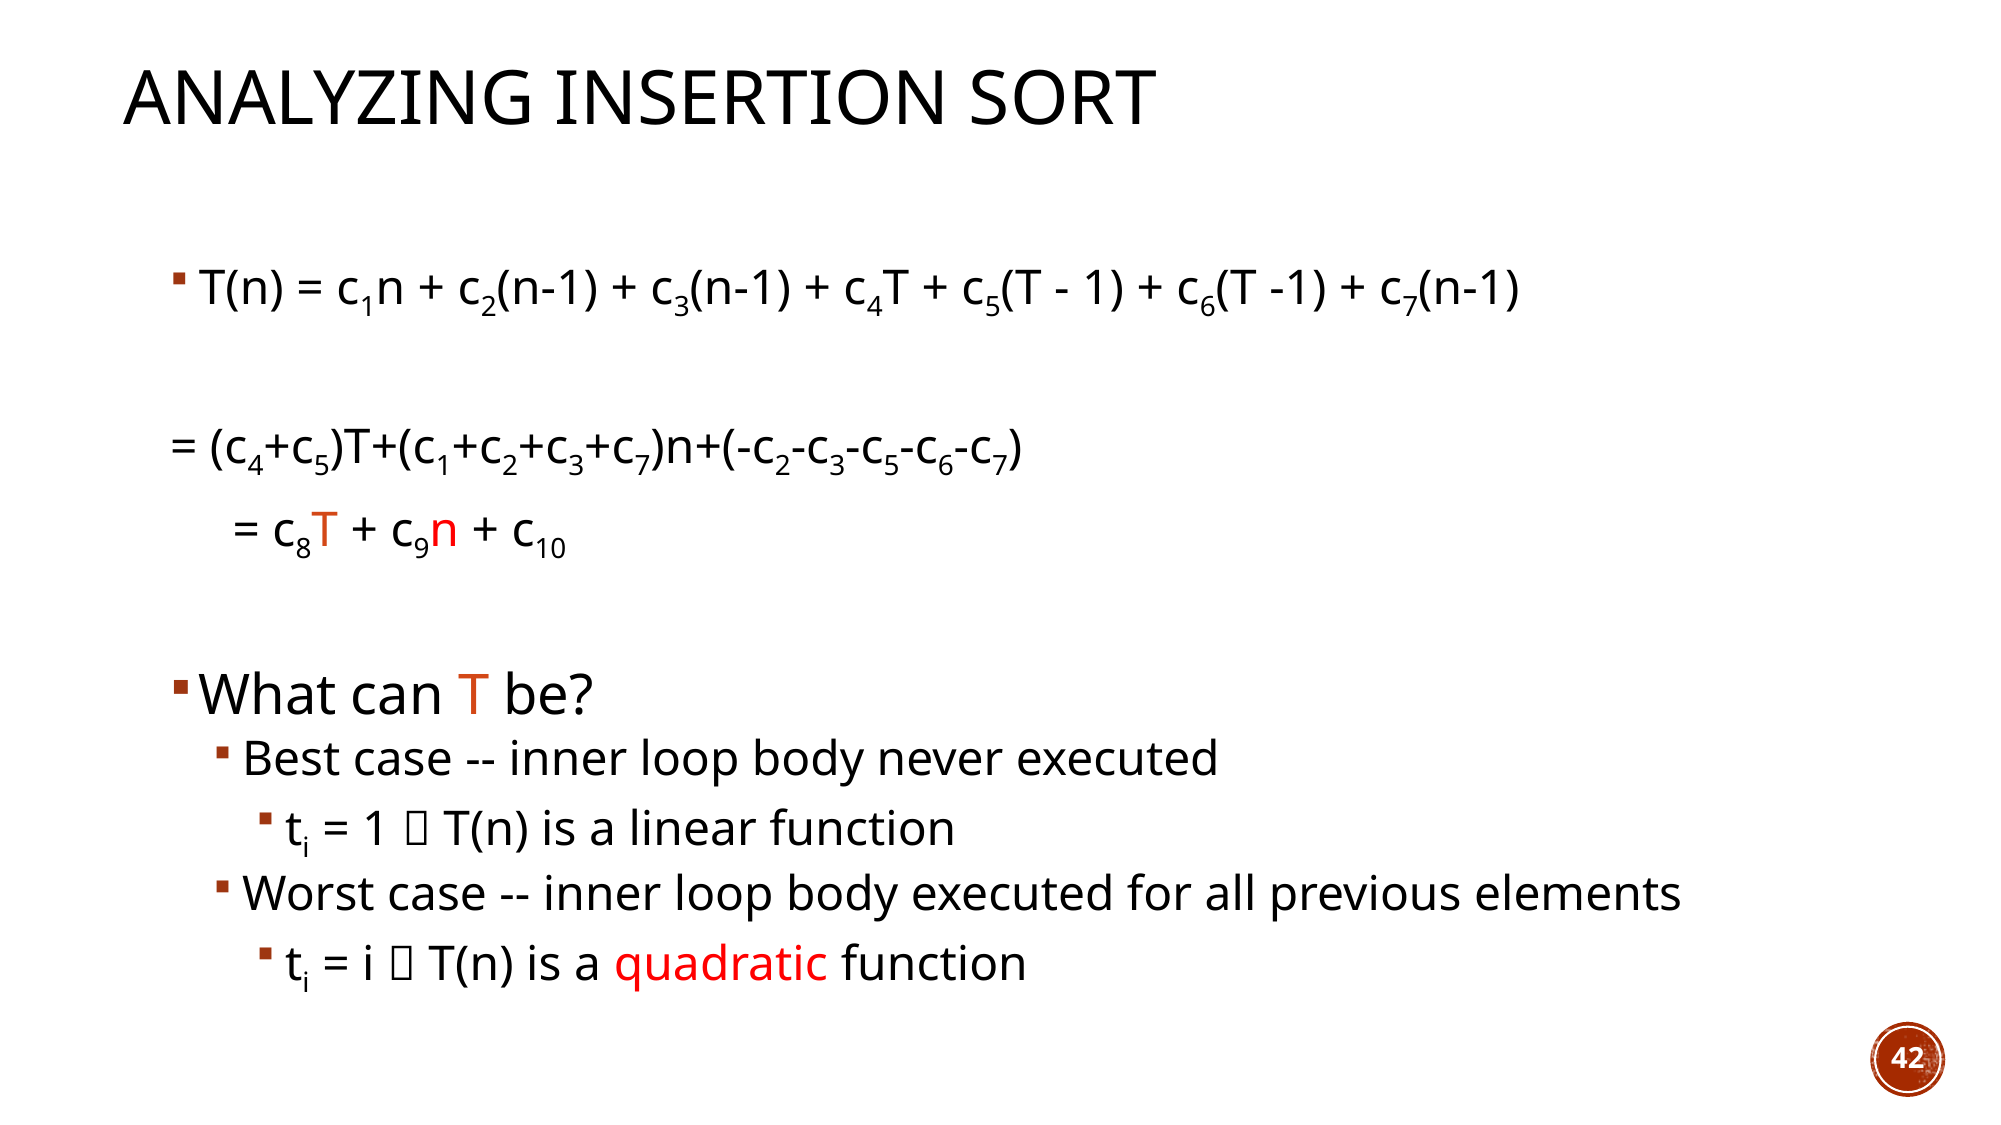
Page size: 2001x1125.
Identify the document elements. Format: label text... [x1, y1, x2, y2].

slide_number 42 [1855, 1028, 1961, 1089]
title Analyzing Insertion Sort [108, 0, 1759, 232]
list T(n) = c1n + c2(n-1) + c3(n-1) + c4T + c5(T - 1) + c6(T -1) + c7(n-1) = (c4+c5)T+(c1+c2+c3+c7)n+(-c2-c3-c5-c6-c7) = c8T + c9n + c10 What can T be? Best case -- inner loop body never executed ti = 1  T(n) is a linear function Worst case -- inner loop body executed for all previous elements ti = i  T(n) is a quadratic function [155, 249, 1700, 1050]
